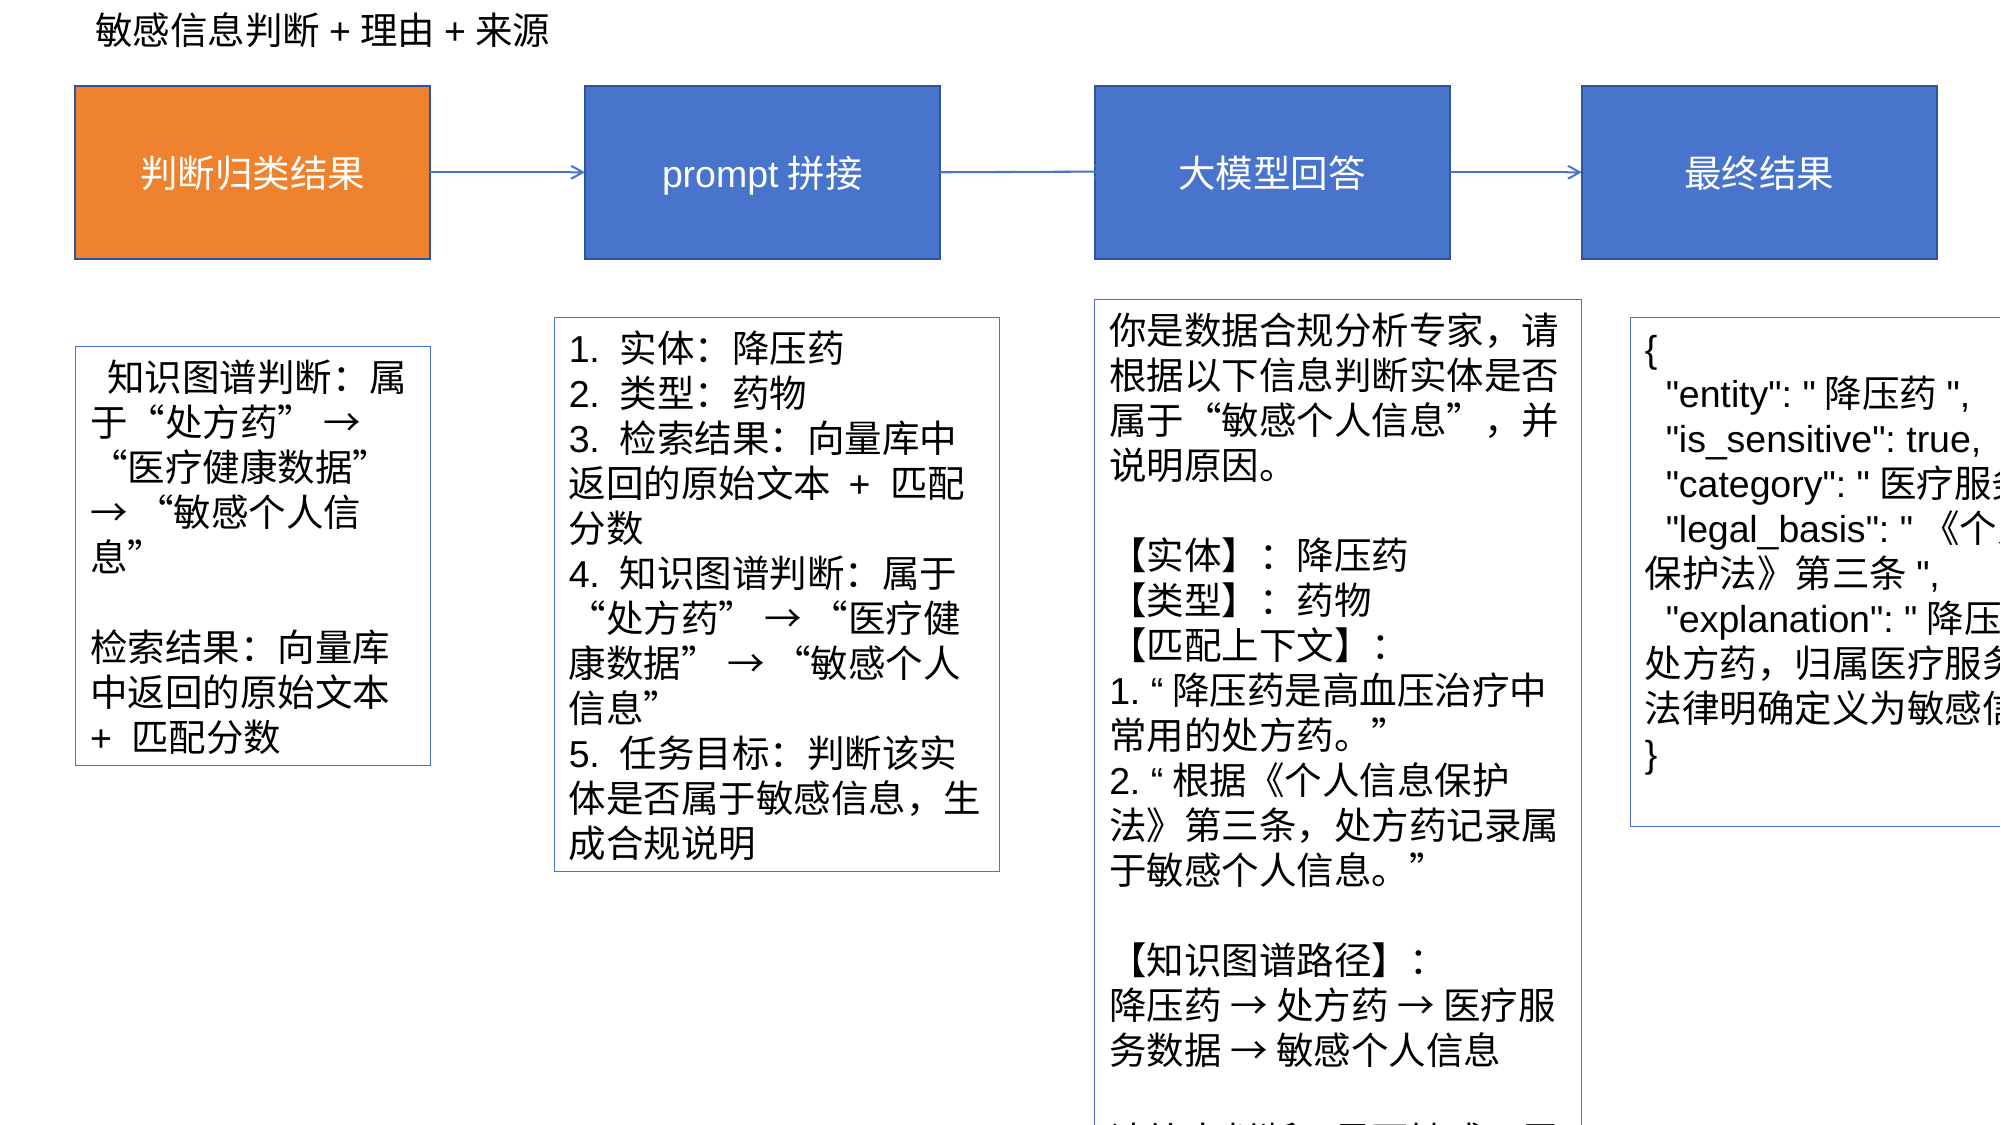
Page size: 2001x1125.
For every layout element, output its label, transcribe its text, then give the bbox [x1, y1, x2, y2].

text_box prompt拼接 [584, 85, 941, 260]
text_box 敏感信息判断+理由+来源 [0, 0, 646, 60]
text_box 最终结果 [1581, 85, 1938, 260]
text_box 大模型回答 [1094, 85, 1451, 260]
text_box 你是数据合规分析专家，请根据以下信息判断实体是否属于“敏感个人信息”，并说明原因。 【实体】：降压药 【类型】：药物 【匹配上下文】： 1. “降压药是高血压治疗中常用的处方药。” 2. “根据《个人信息保护法》第三条，处方药记录属于敏感个人信息。” 【知识图谱路径】： 降压药 → 处方药 → 医疗服务数据 → 敏感个人信息 请给出判断：是否敏感？属于哪一类？相关法律依据是什么？ [1094, 299, 1582, 1125]
text_box 判断归类结果 [74, 85, 431, 260]
text_box { "entity": "降压药", "is_sensitive": true, "category": "医疗服务数据", "legal_basis": "《个人信息保护法》第三条", "explanation": "降压药属于处方药，归属医疗服务记录，法律明确定义为敏感信息。" } [1630, 317, 2000, 827]
text_box 知识图谱判断：属于“处方药” → “医疗健康数据” → “敏感个人信息” 检索结果：向量库中返回的原始文本 + 匹配分数 [75, 346, 431, 766]
text_box 1. 实体：降压药 2. 类型：药物 3. 检索结果：向量库中返回的原始文本 + 匹配分数 4. 知识图谱判断：属于“处方药” → “医疗健康数据” → “敏感个人信息” 5. 任务目标：判断该实体是否属于敏感信息，生成合规说明 [554, 317, 1000, 872]
